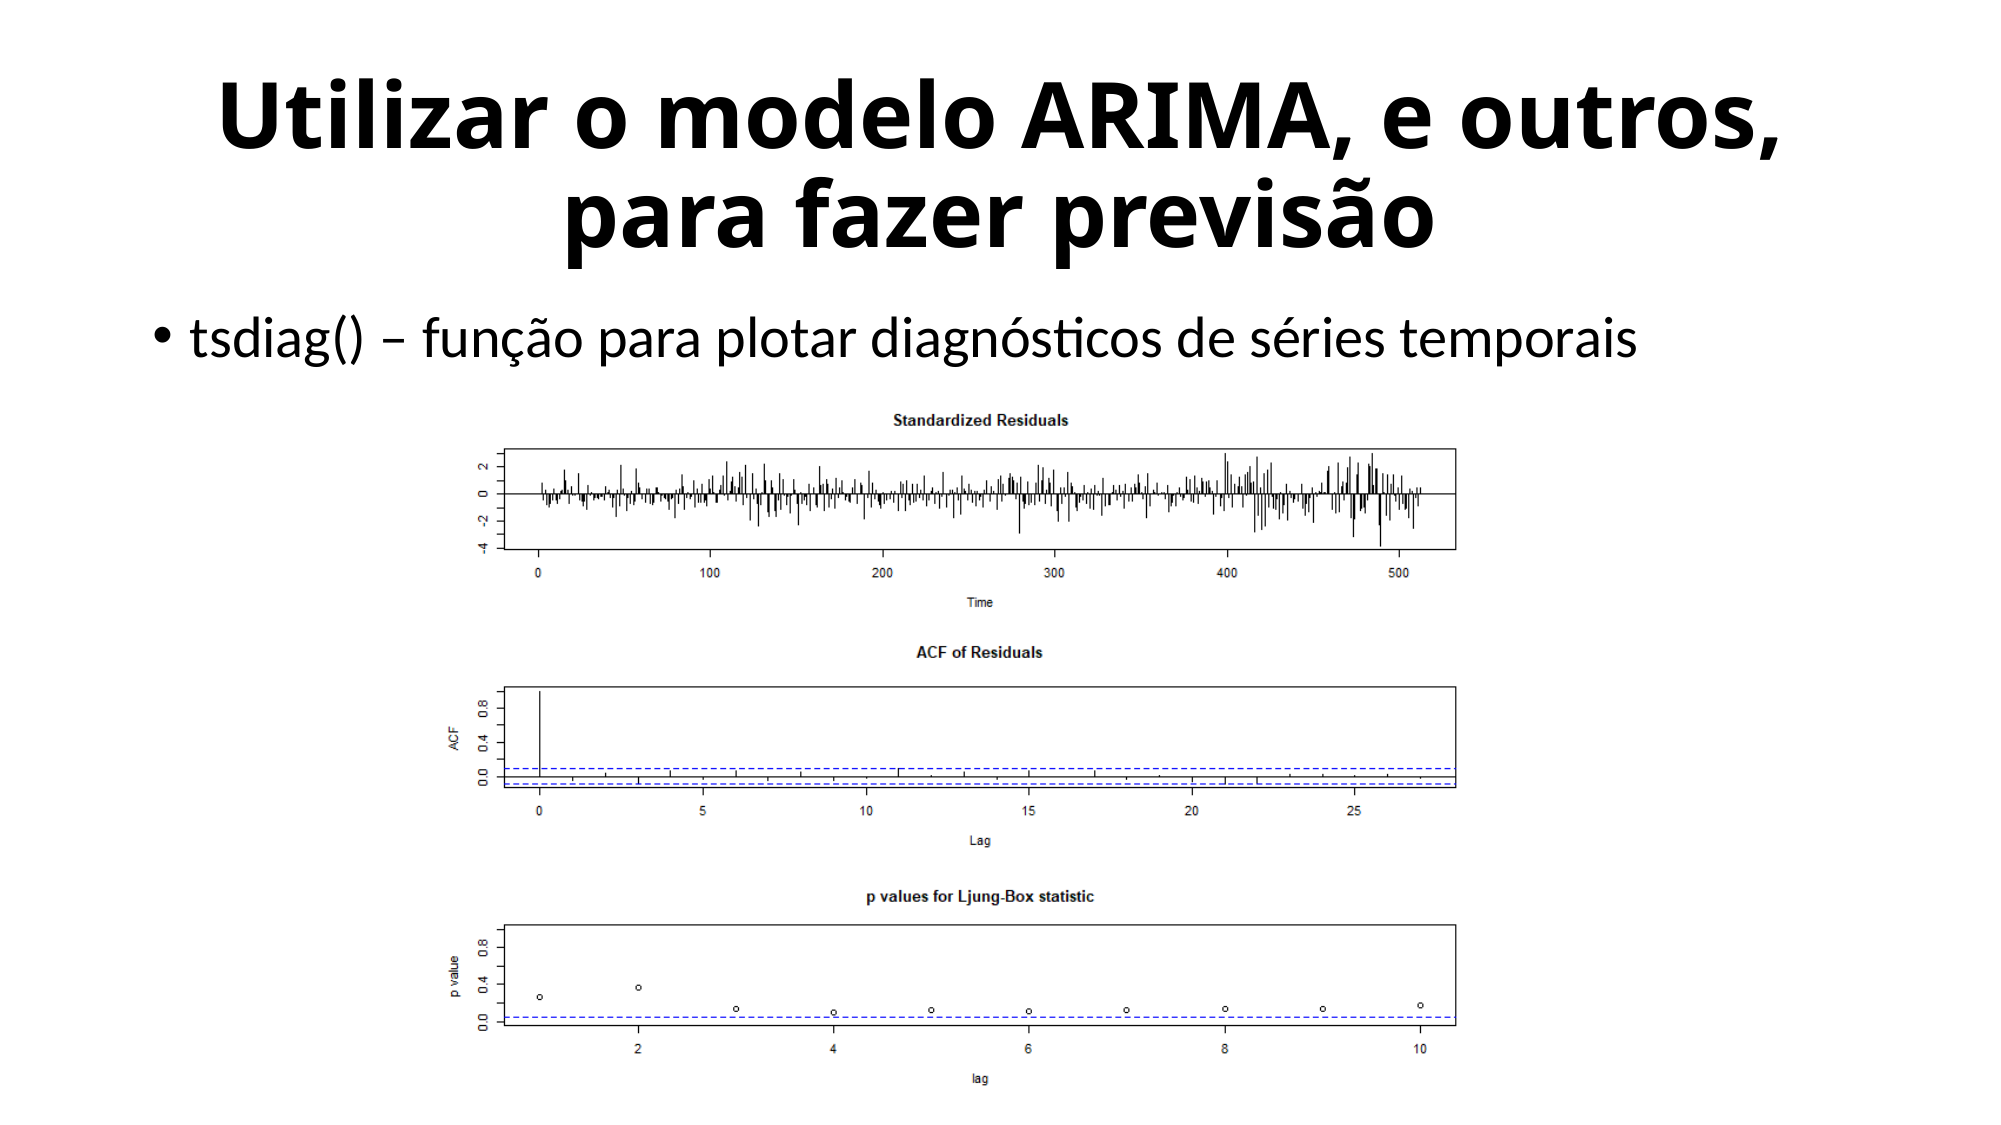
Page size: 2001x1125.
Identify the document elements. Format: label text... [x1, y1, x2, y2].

list tsdiag() – função para plotar diagnósticos de séries temporais [137, 299, 1863, 1014]
title Utilizar o modelo ARIMA, e outros, para fazer previsão [137, 59, 1863, 278]
picture [444, 388, 1487, 1102]
